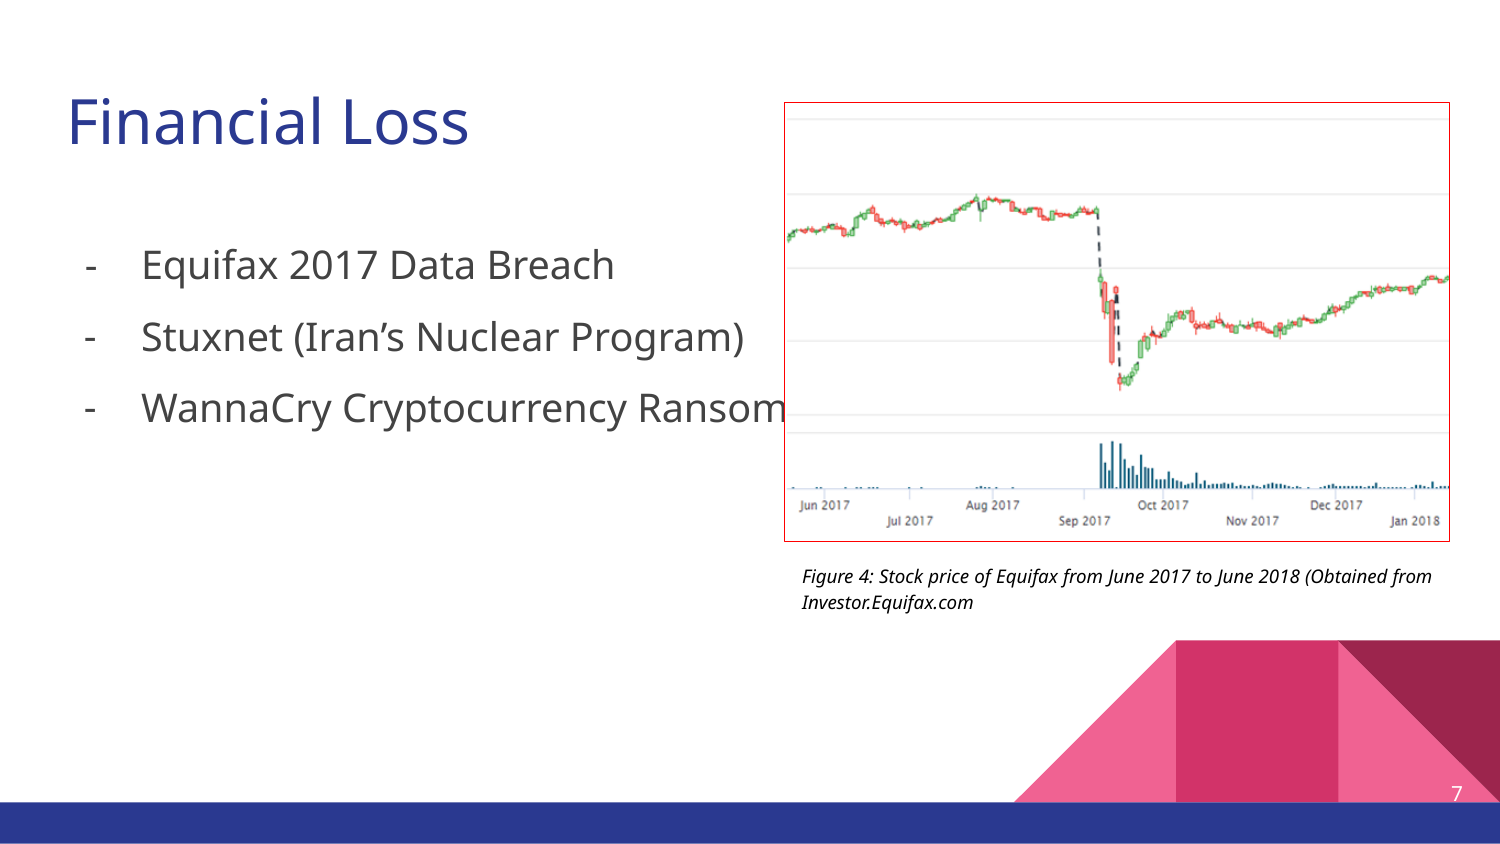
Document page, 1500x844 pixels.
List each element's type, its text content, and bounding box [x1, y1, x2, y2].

text_box Figure 4: Stock price of Equifax from June 2017 to June 2018 (Obtained from Investor.Equifax.com [787, 549, 1447, 676]
slide_number ‹#› [1387, 762, 1478, 828]
title Financial Loss [51, 67, 1449, 167]
list Equifax 2017 Data Breach Stuxnet (Iran’s Nuclear Program) WannaCry Cryptocurrency Ransom [51, 201, 1449, 750]
picture [785, 103, 1450, 541]
